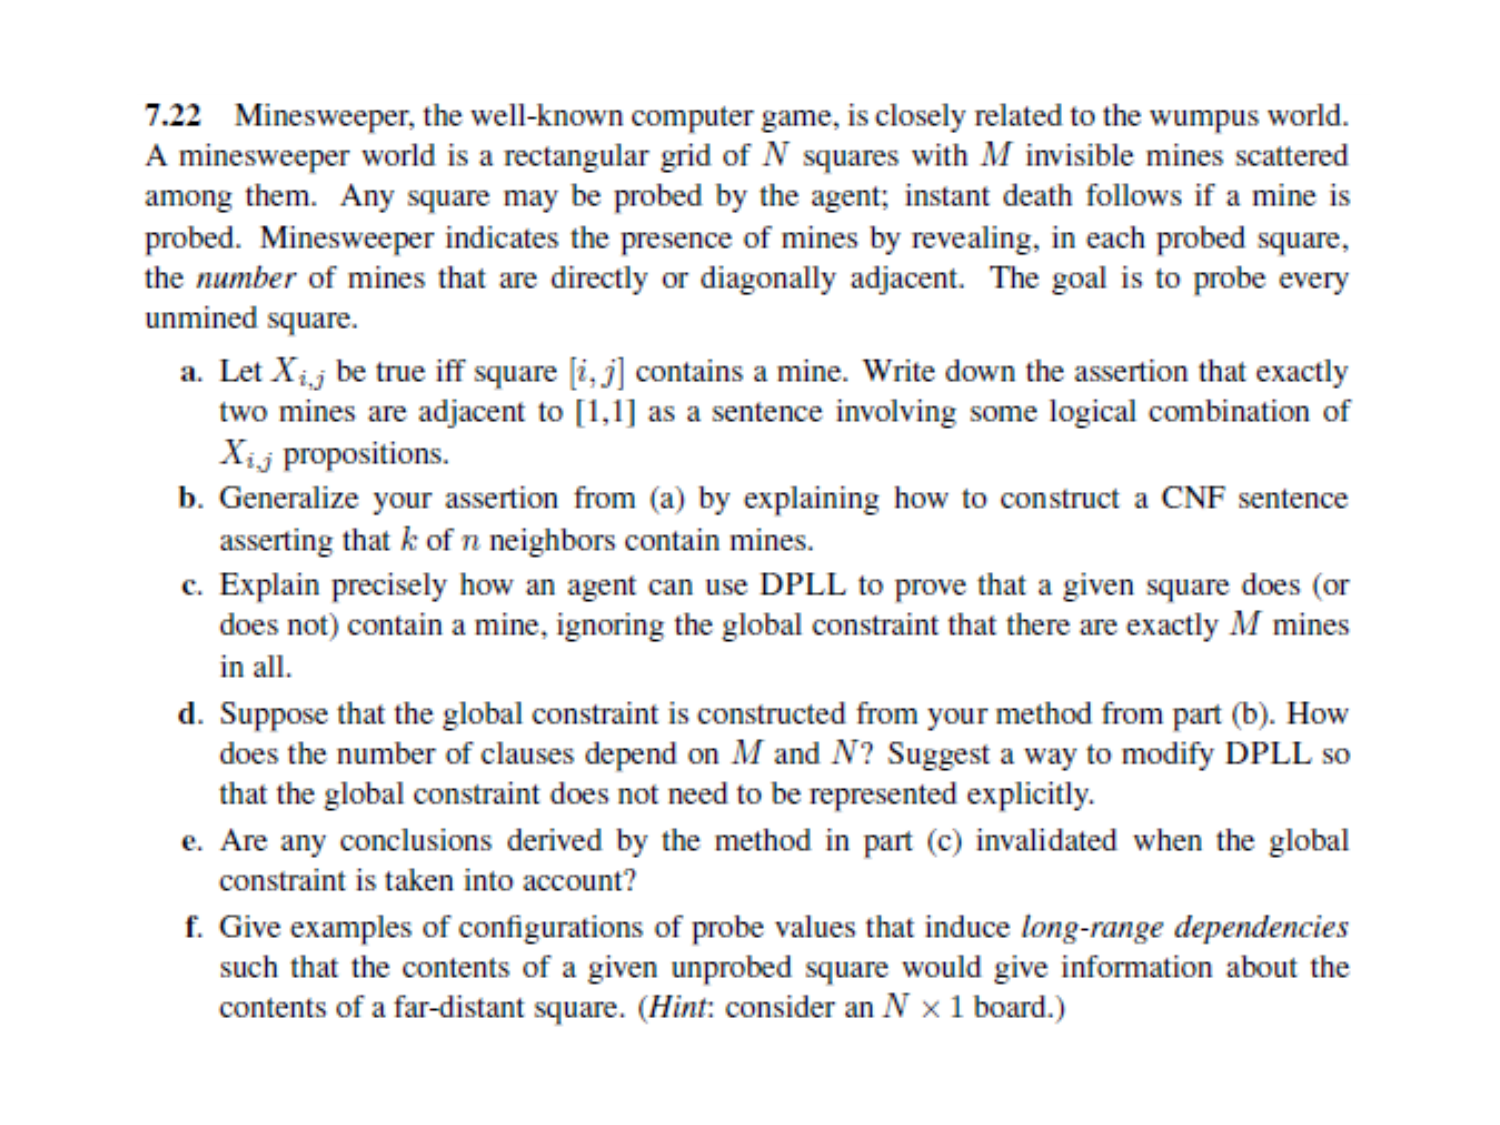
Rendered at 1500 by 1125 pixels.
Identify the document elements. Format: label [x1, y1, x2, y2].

picture [137, 93, 1371, 1038]
